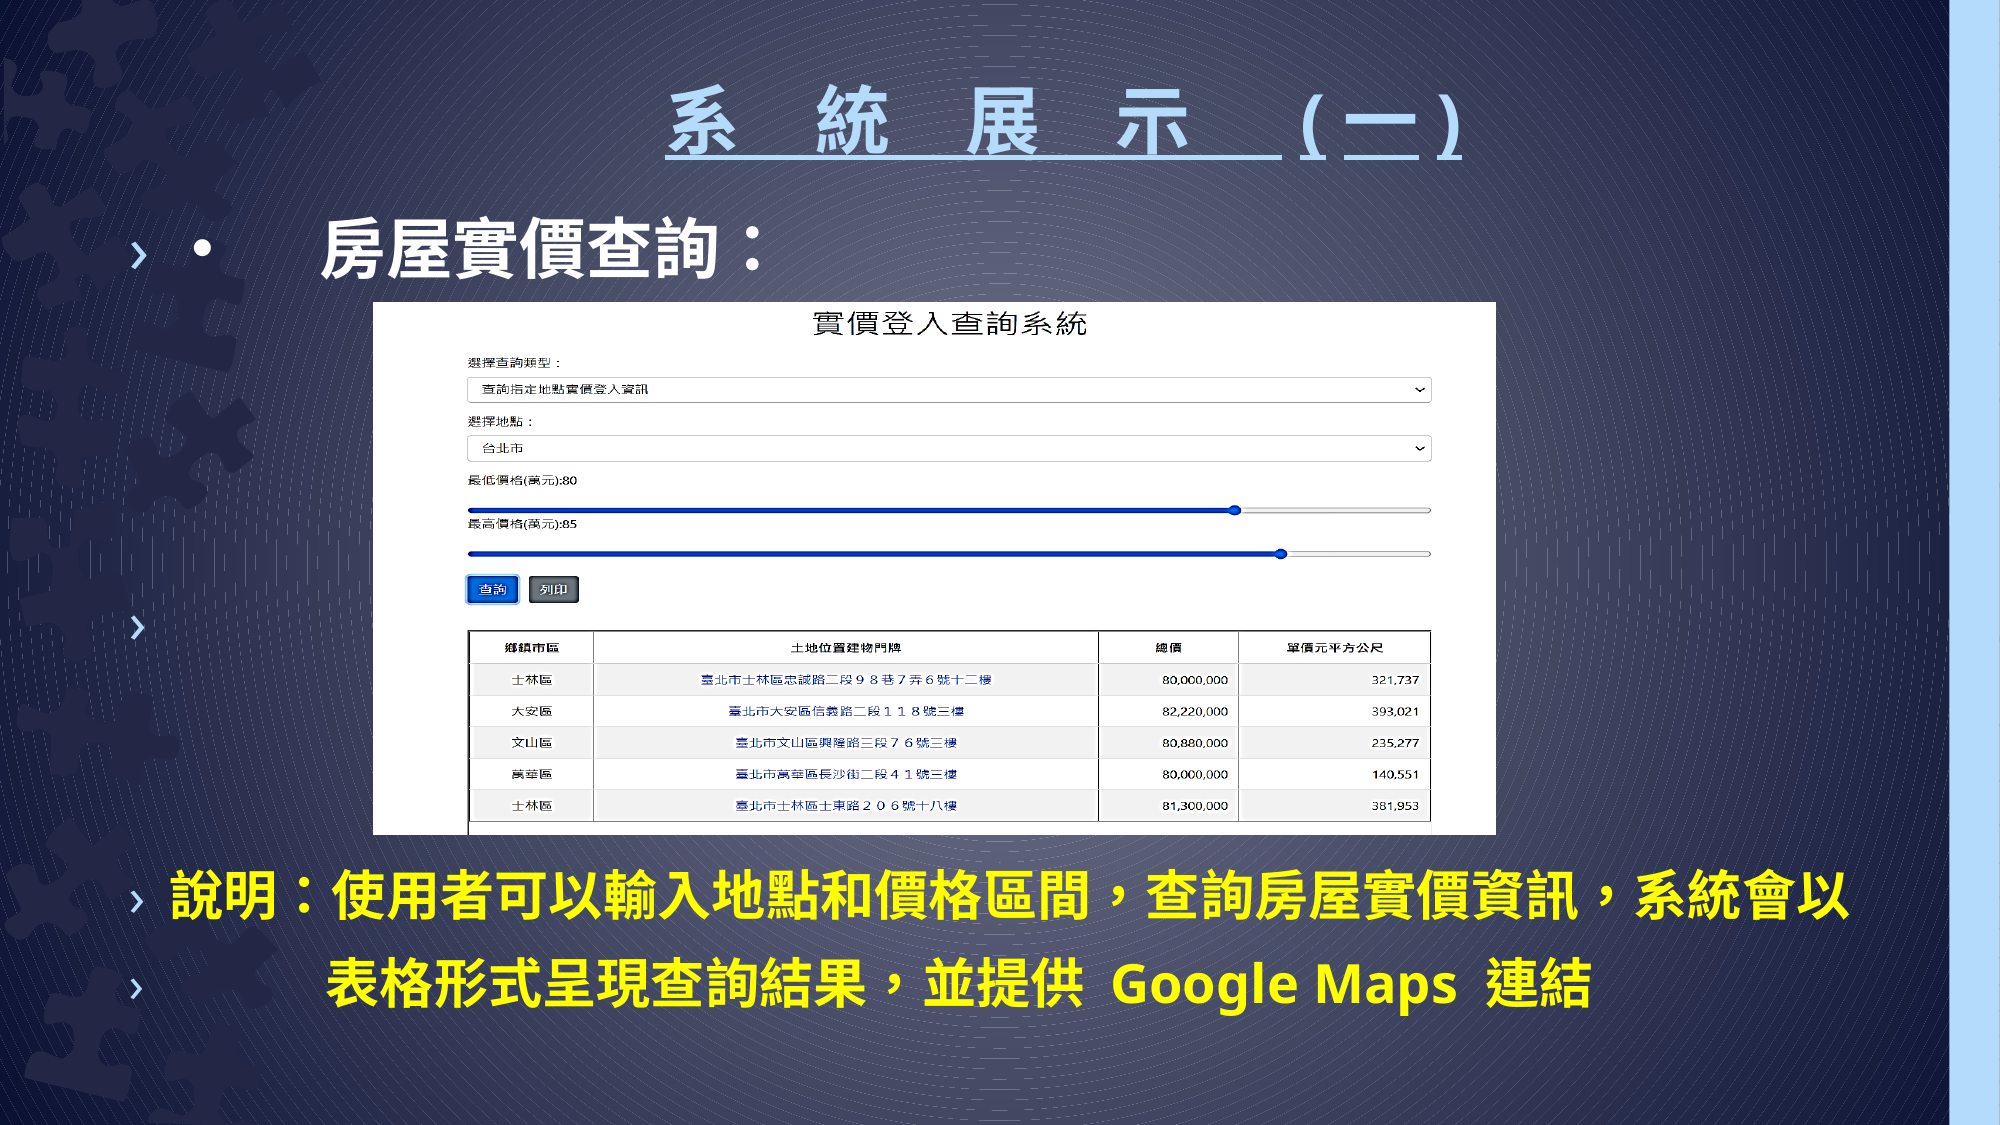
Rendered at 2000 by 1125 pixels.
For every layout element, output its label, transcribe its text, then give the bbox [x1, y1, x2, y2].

picture [373, 302, 1496, 835]
list • 房屋實價查詢： 說明：使用者可以輸入地點和價格區間，查詢房屋實價資訊，系統會以 表格形式呈現查詢結果，並提供 Google Maps 連結 [113, 208, 1898, 1083]
title 系 統 展 示 (一) [261, 29, 1867, 173]
